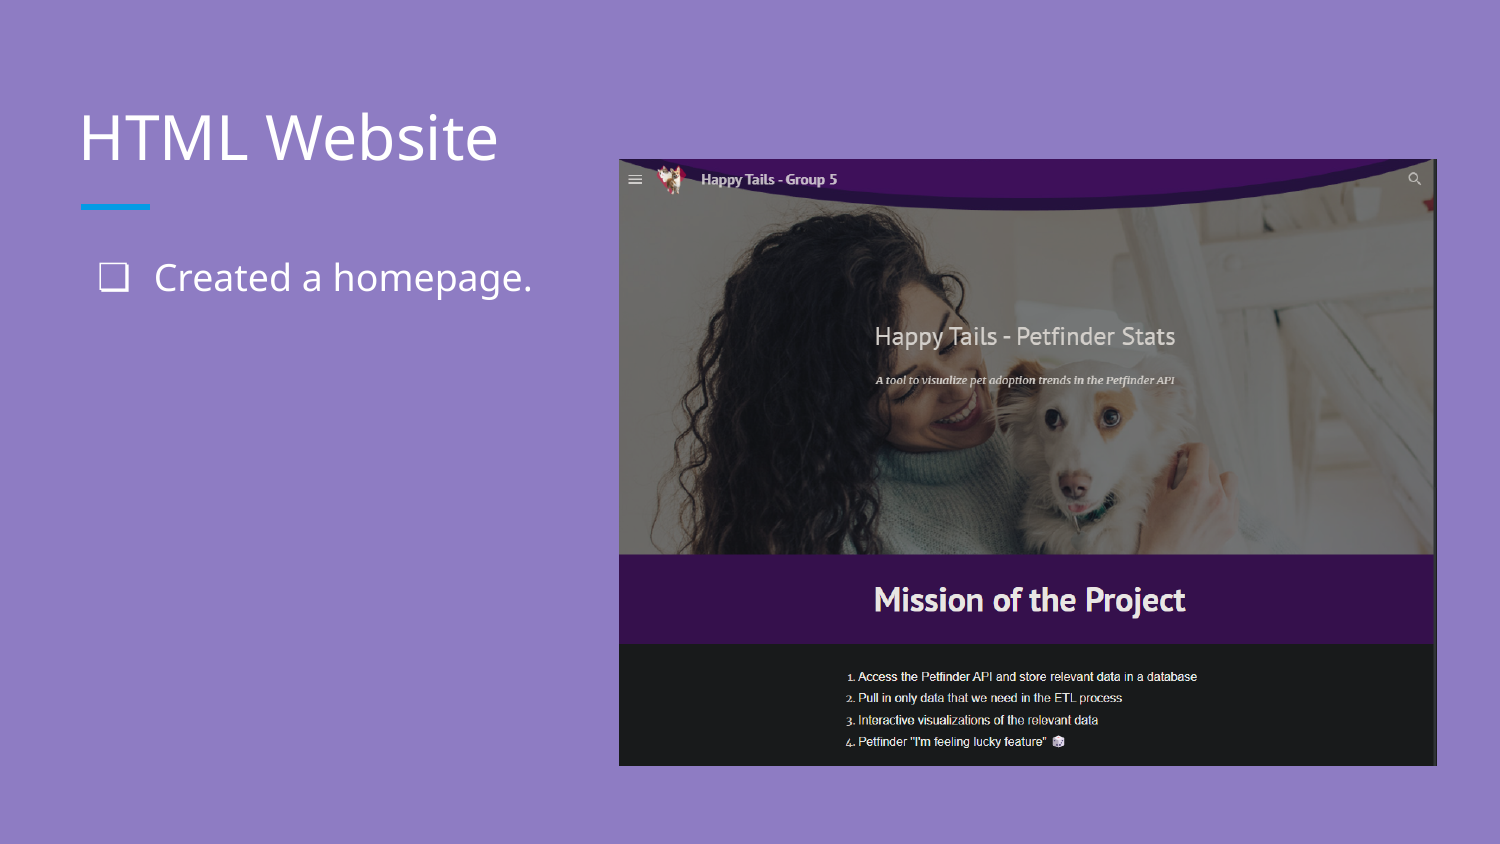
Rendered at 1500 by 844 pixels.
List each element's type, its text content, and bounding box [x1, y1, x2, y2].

title HTML Website [63, 75, 1437, 188]
picture [619, 159, 1437, 767]
list Created a homepage. [63, 232, 565, 750]
